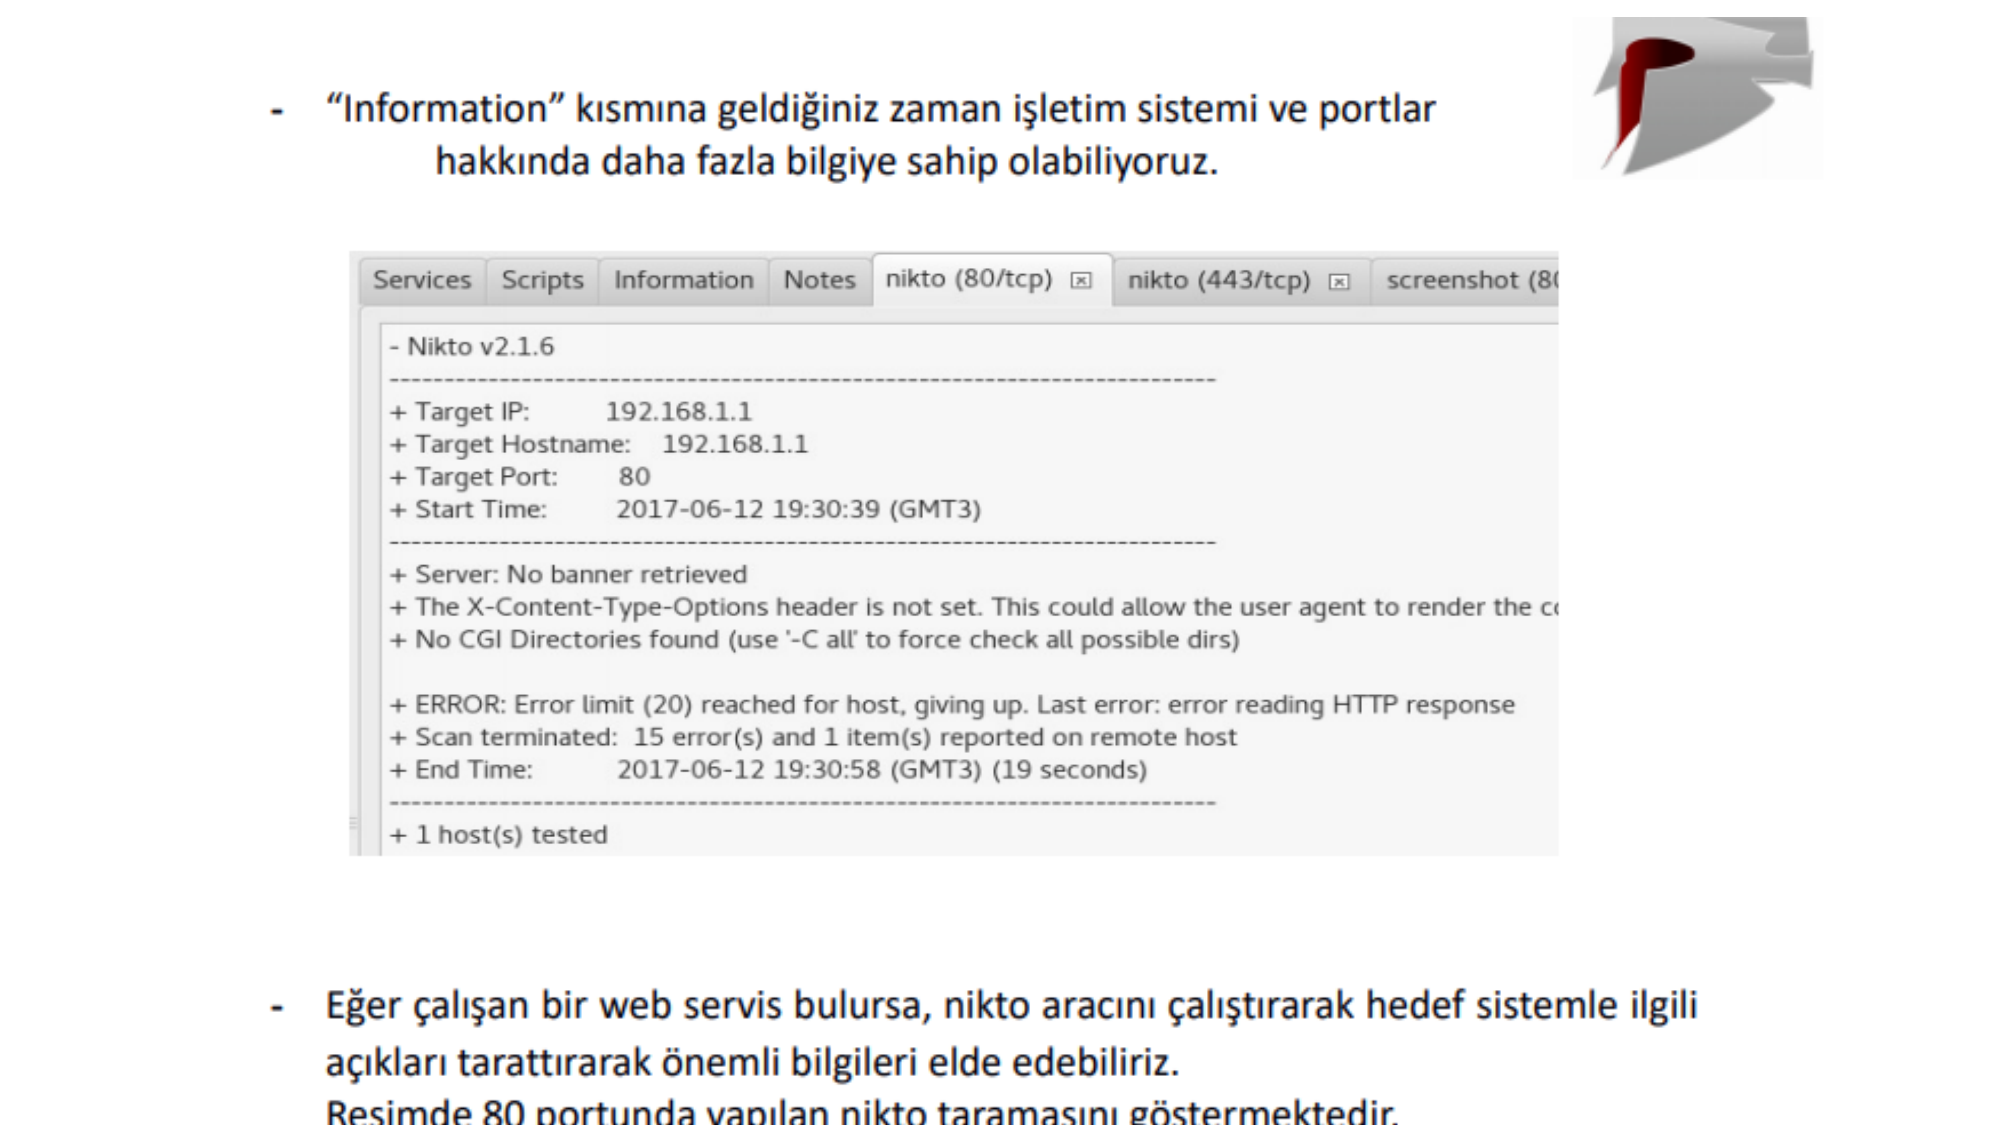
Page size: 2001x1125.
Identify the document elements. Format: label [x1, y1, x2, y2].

picture [297, 211, 1614, 944]
list [191, 17, 1837, 1125]
